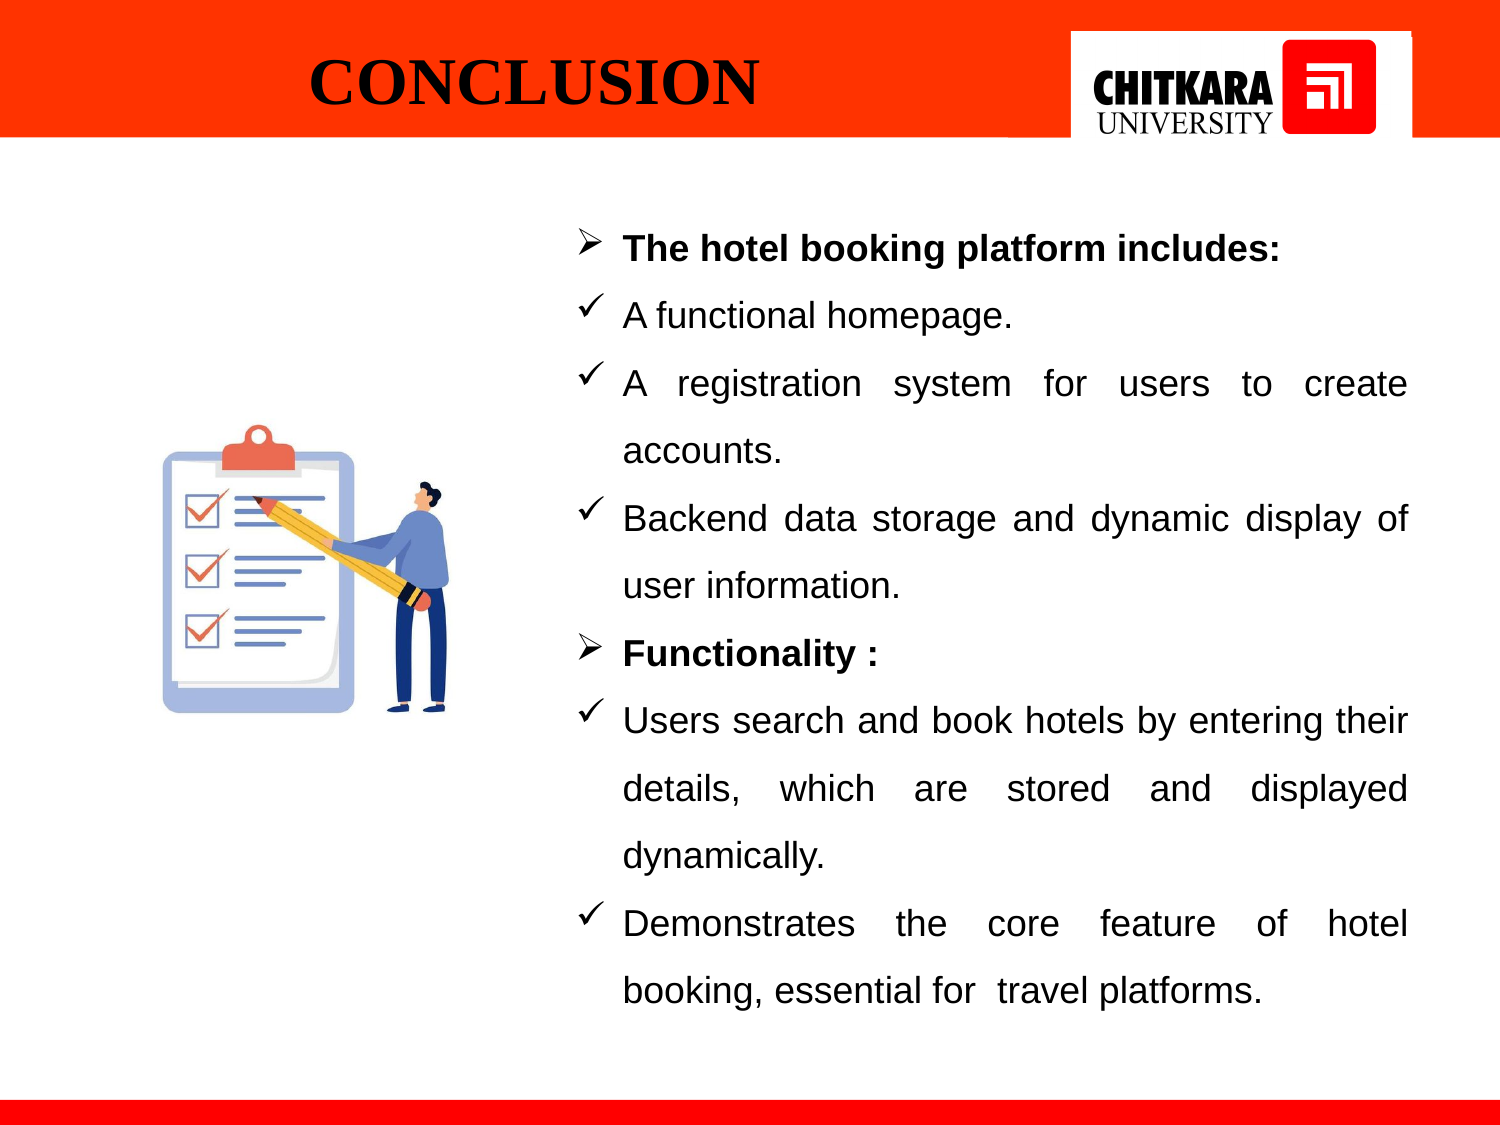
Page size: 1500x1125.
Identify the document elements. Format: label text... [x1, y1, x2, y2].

picture [74, 337, 537, 799]
picture [1074, 37, 1391, 138]
text_box CONCLUSION [0, 30, 1069, 126]
text_box The hotel booking platform includes: A functional homepage. A registration system for users to create accounts. Backend data storage and dynamic display of user information. Functionality : Users search and book hotels by entering their details, which are stored and displayed dynamically. Demonstrates the core feature of hotel booking, essential for travel platforms. [560, 149, 1424, 1087]
